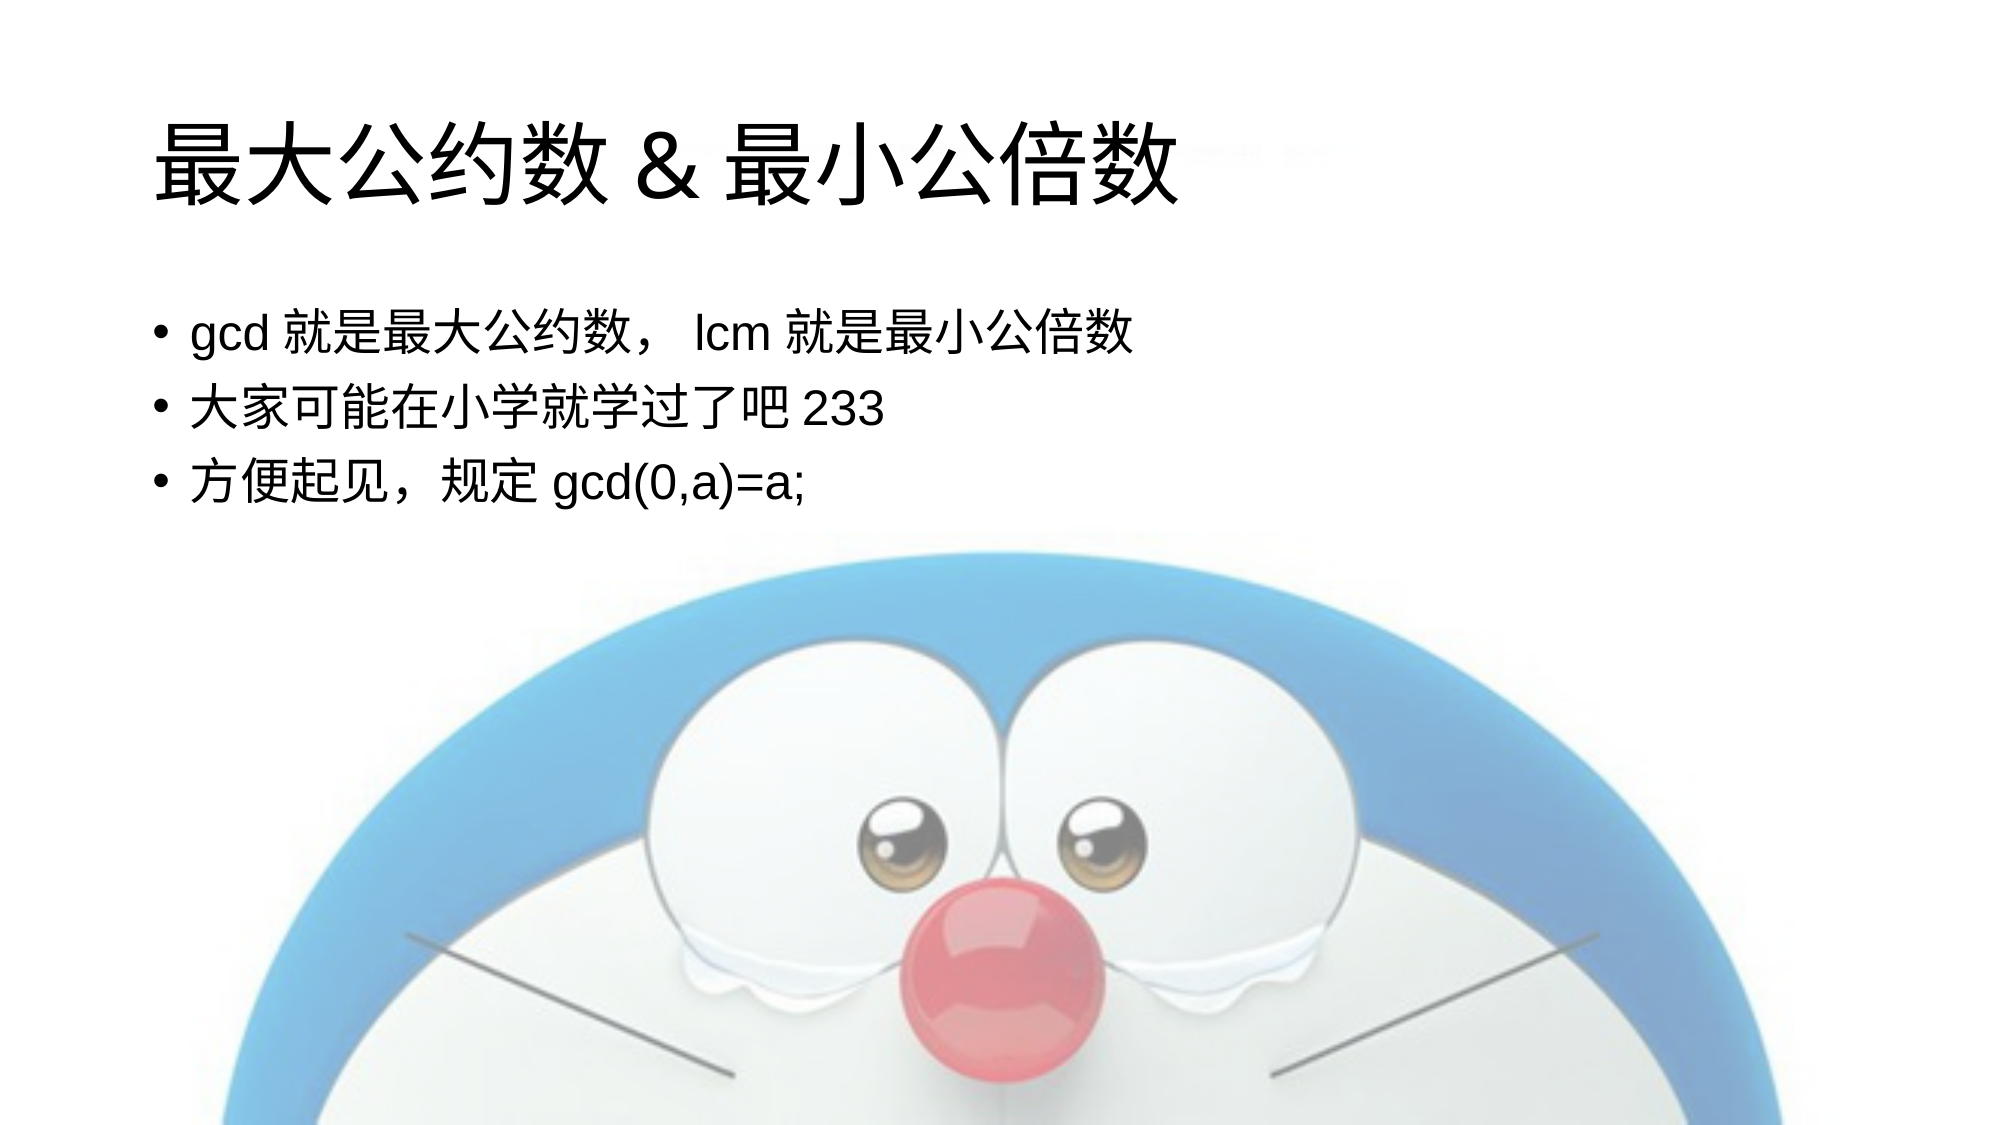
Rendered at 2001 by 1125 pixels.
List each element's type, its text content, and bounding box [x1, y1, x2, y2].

list gcd就是最大公约数，lcm就是最小公倍数 大家可能在小学就学过了吧233 方便起见，规定gcd(0,a)=a; [137, 299, 1863, 1014]
title 最大公约数&最小公倍数 [137, 59, 1863, 278]
